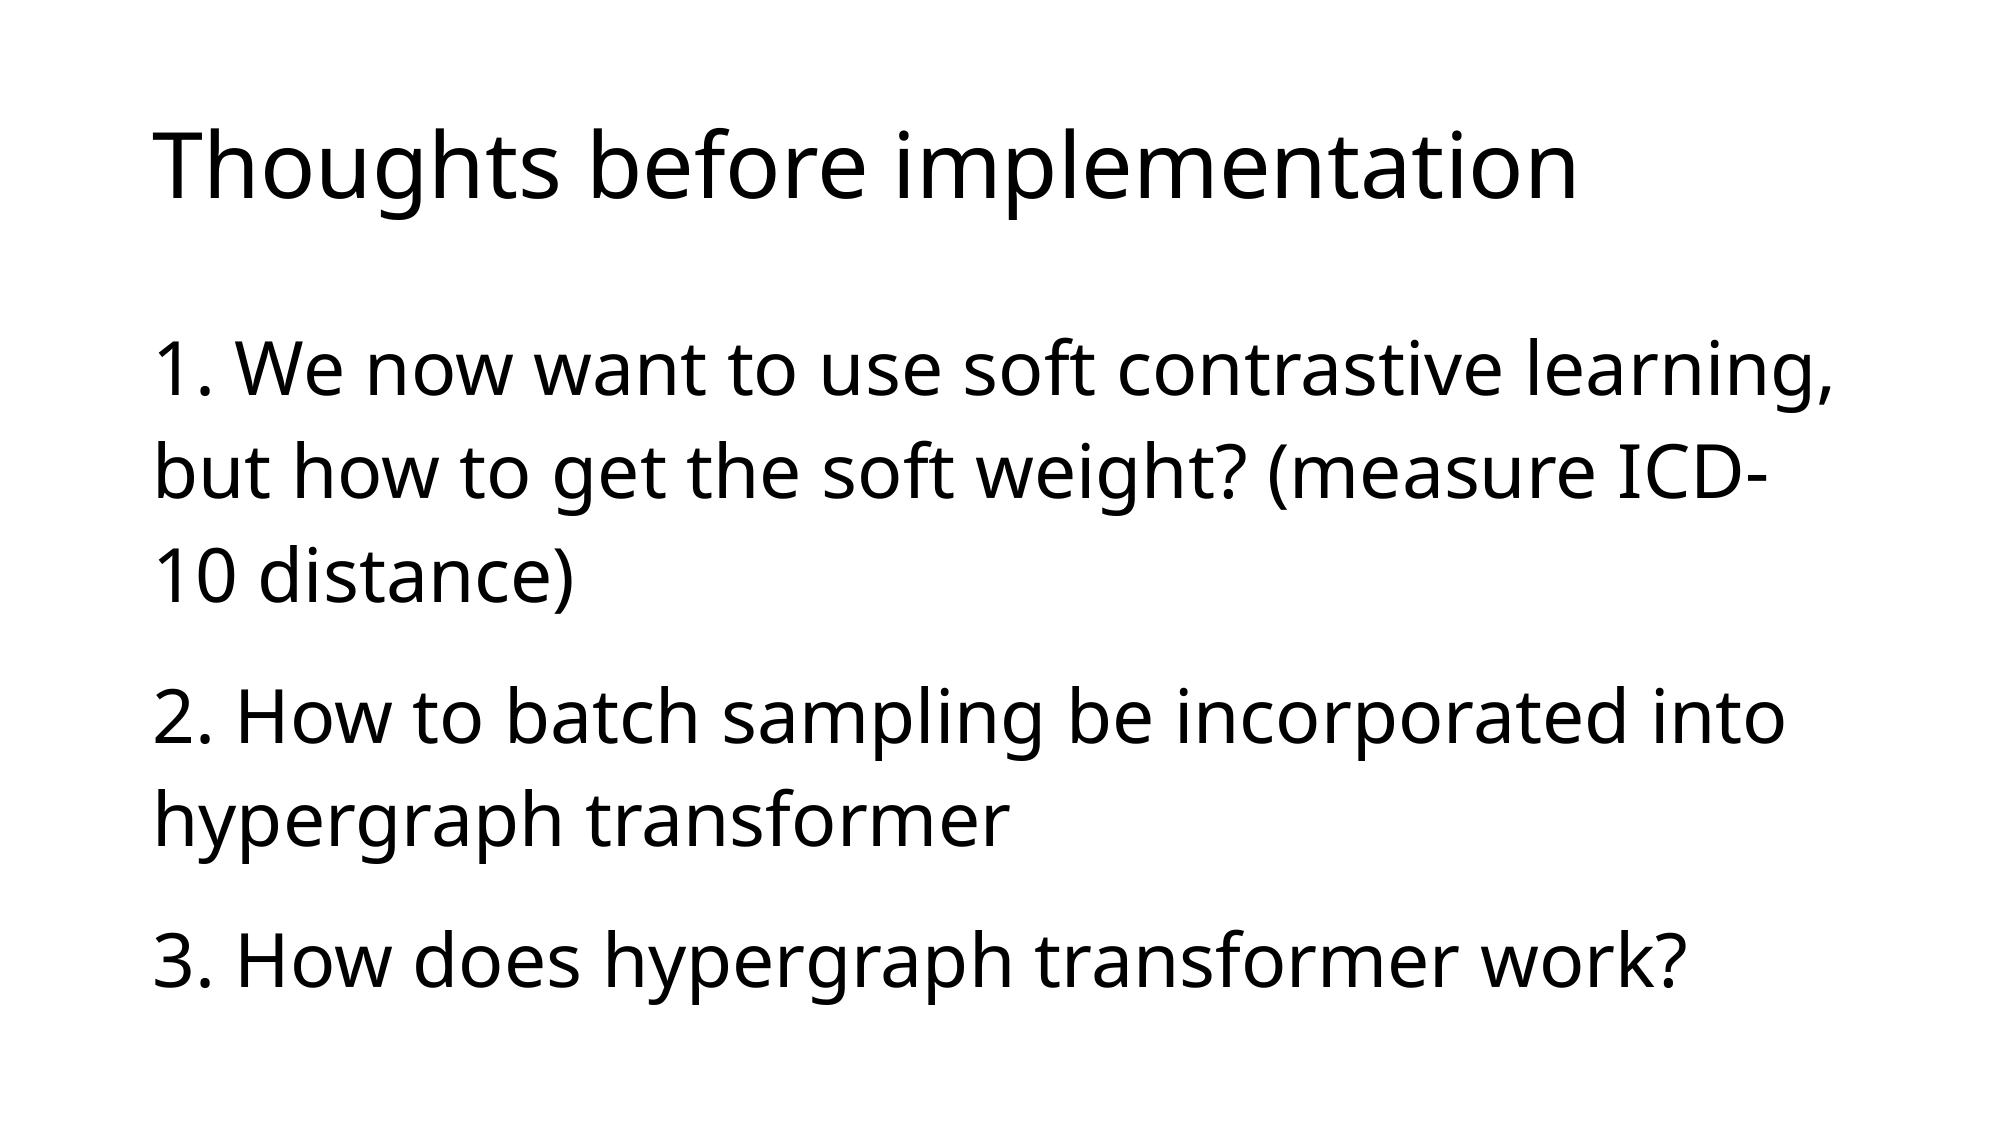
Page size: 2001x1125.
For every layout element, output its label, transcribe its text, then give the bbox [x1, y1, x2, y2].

title Thoughts before implementation [137, 59, 1863, 278]
list 1. We now want to use soft contrastive learning, but how to get the soft weight? (measure ICD-10 distance) 2. How to batch sampling be incorporated into hypergraph transformer 3. How does hypergraph transformer work? [137, 299, 1863, 1014]
